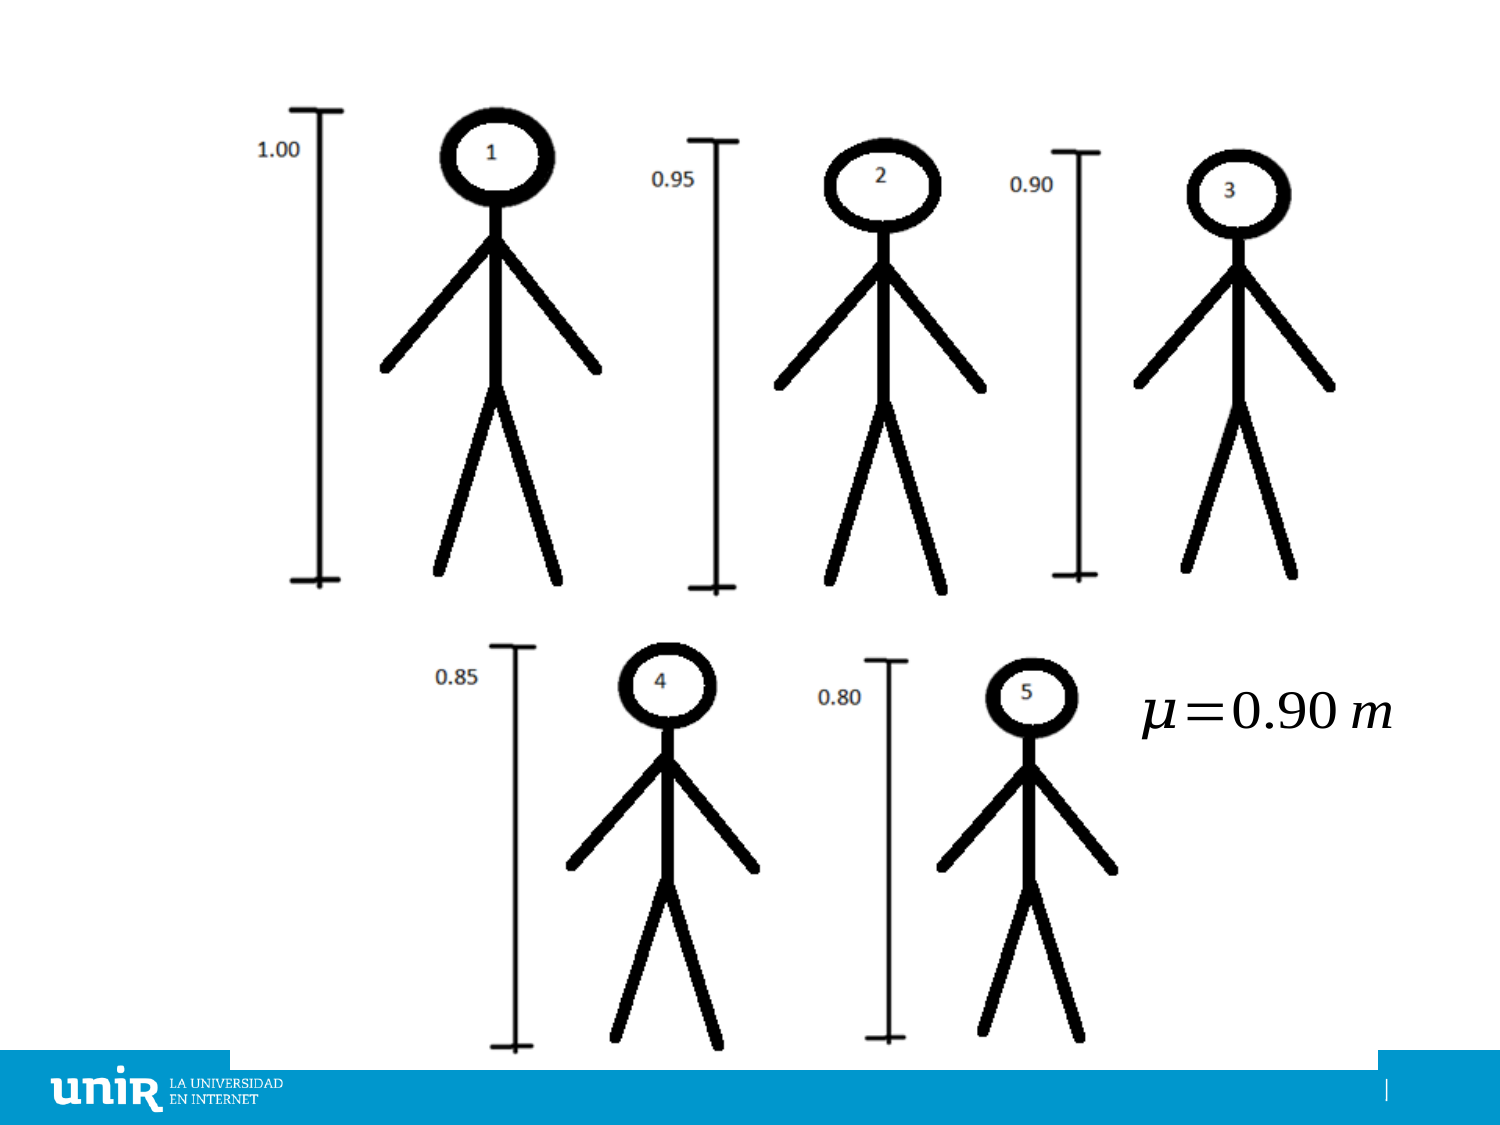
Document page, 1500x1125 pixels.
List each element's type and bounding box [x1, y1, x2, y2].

picture [118, 1066, 124, 1073]
picture [115, 1079, 125, 1104]
picture [83, 1078, 113, 1103]
picture [229, 42, 1378, 1069]
picture [51, 1079, 81, 1104]
picture [130, 1079, 162, 1112]
